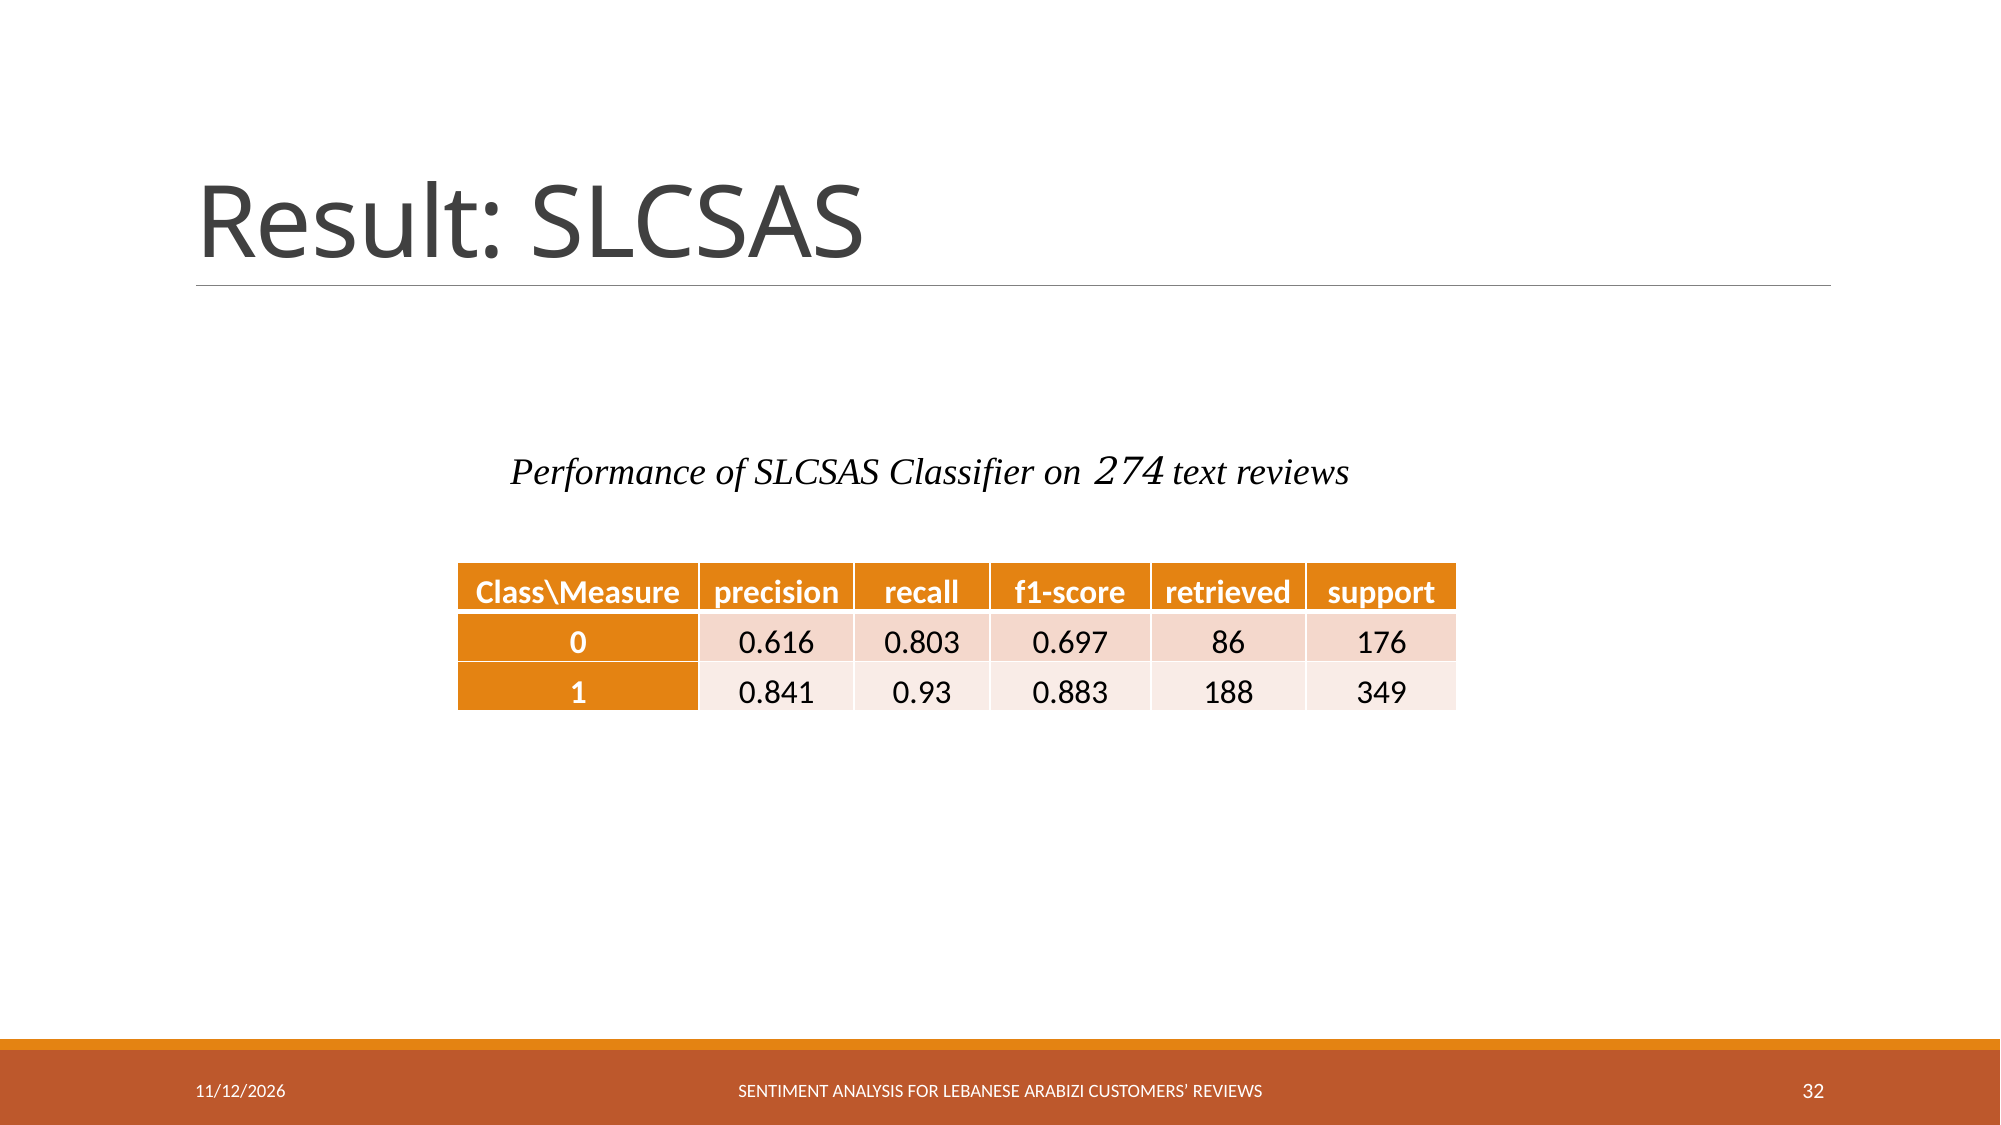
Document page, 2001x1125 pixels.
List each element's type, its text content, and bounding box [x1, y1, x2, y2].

table_cell 86 [1152, 614, 1305, 661]
table_cell 1 [458, 662, 698, 710]
table_header f1-score [991, 563, 1150, 609]
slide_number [180, 1059, 586, 1120]
title Result: SLCSAS [180, 47, 1830, 285]
table_cell 0.841 [700, 662, 853, 710]
table_header Class\Measure [458, 563, 698, 609]
table_cell 0 [458, 614, 698, 661]
footer Sentiment Analysis for Lebanese Arabizi Customers’ Reviews [604, 1059, 1396, 1120]
table_header precision [700, 563, 853, 609]
table_cell 0.616 [700, 614, 853, 661]
table_cell 0.803 [855, 614, 989, 661]
table_header support [1307, 563, 1456, 609]
table_cell 0.93 [855, 662, 989, 710]
table_cell 0.883 [991, 662, 1150, 710]
table_header retrieved [1152, 563, 1305, 609]
table_cell 176 [1307, 614, 1456, 661]
table_header recall [855, 563, 989, 609]
slide_number 32 [1624, 1059, 1840, 1120]
table_cell 349 [1307, 662, 1456, 710]
table_cell 0.697 [991, 614, 1150, 661]
text_box Performance of SLCSAS Classifier on 274 text reviews [236, 439, 1625, 500]
table_cell 188 [1152, 662, 1305, 710]
